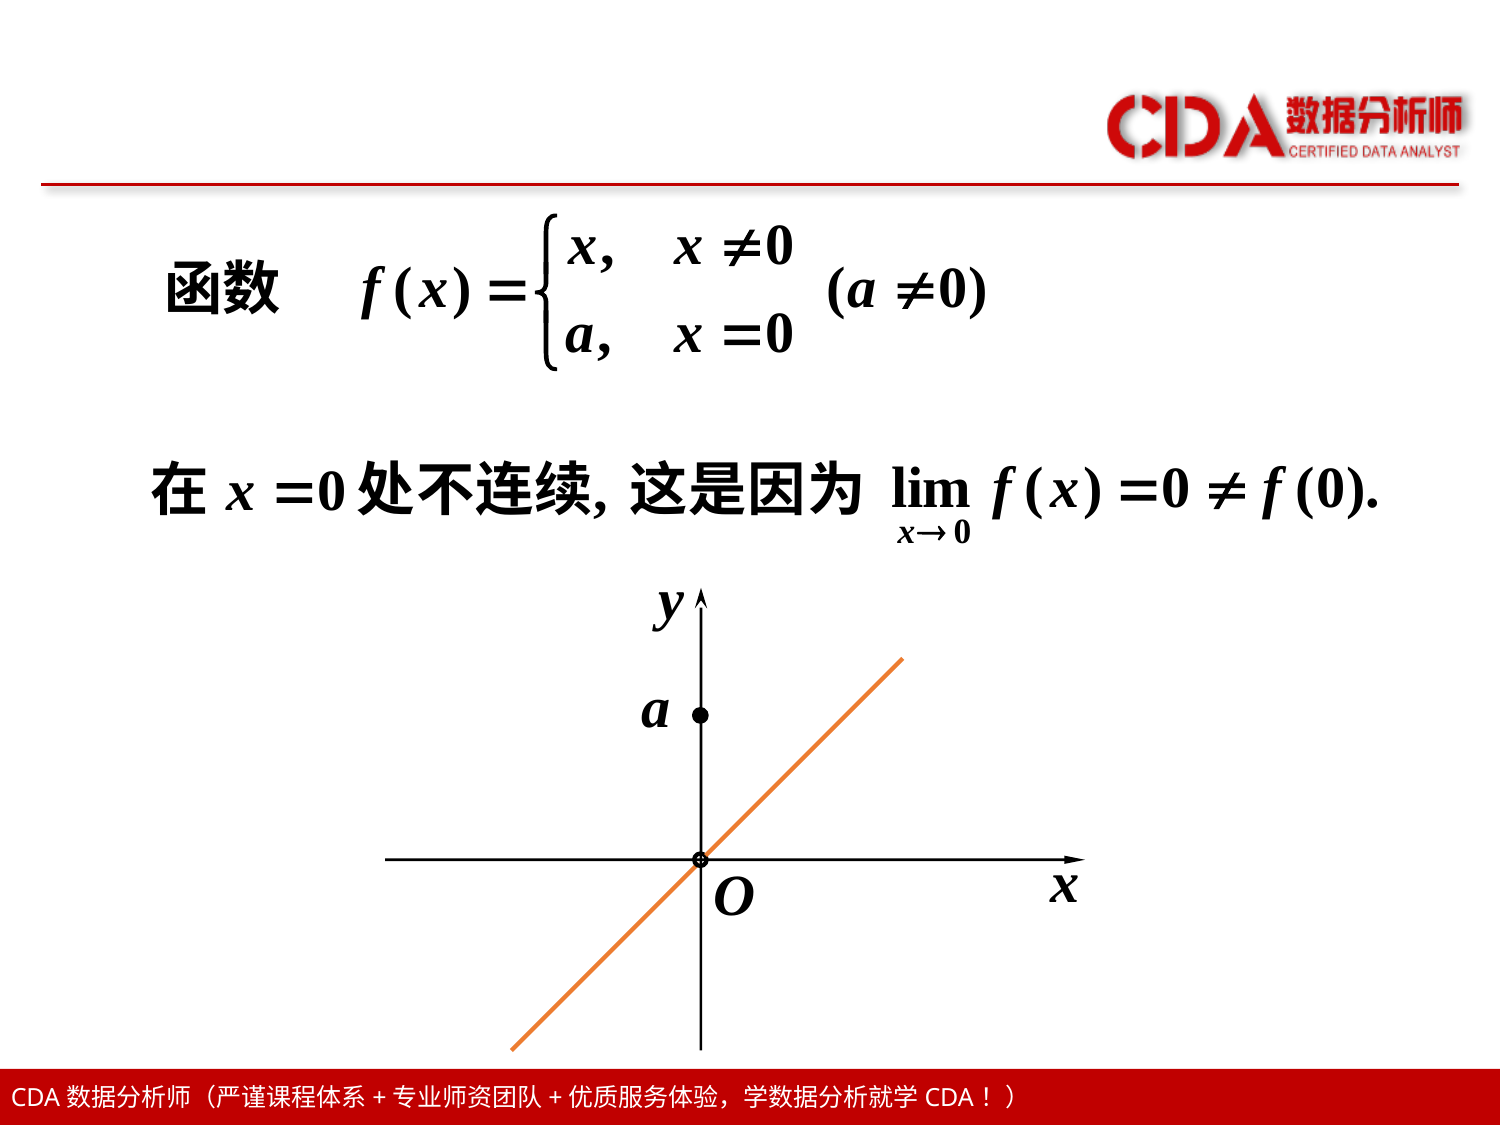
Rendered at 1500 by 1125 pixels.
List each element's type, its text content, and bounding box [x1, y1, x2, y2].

text_box 函数 [149, 243, 345, 329]
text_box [149, 457, 1381, 550]
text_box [385, 586, 1086, 1051]
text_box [345, 209, 1019, 375]
picture [1074, 70, 1500, 174]
